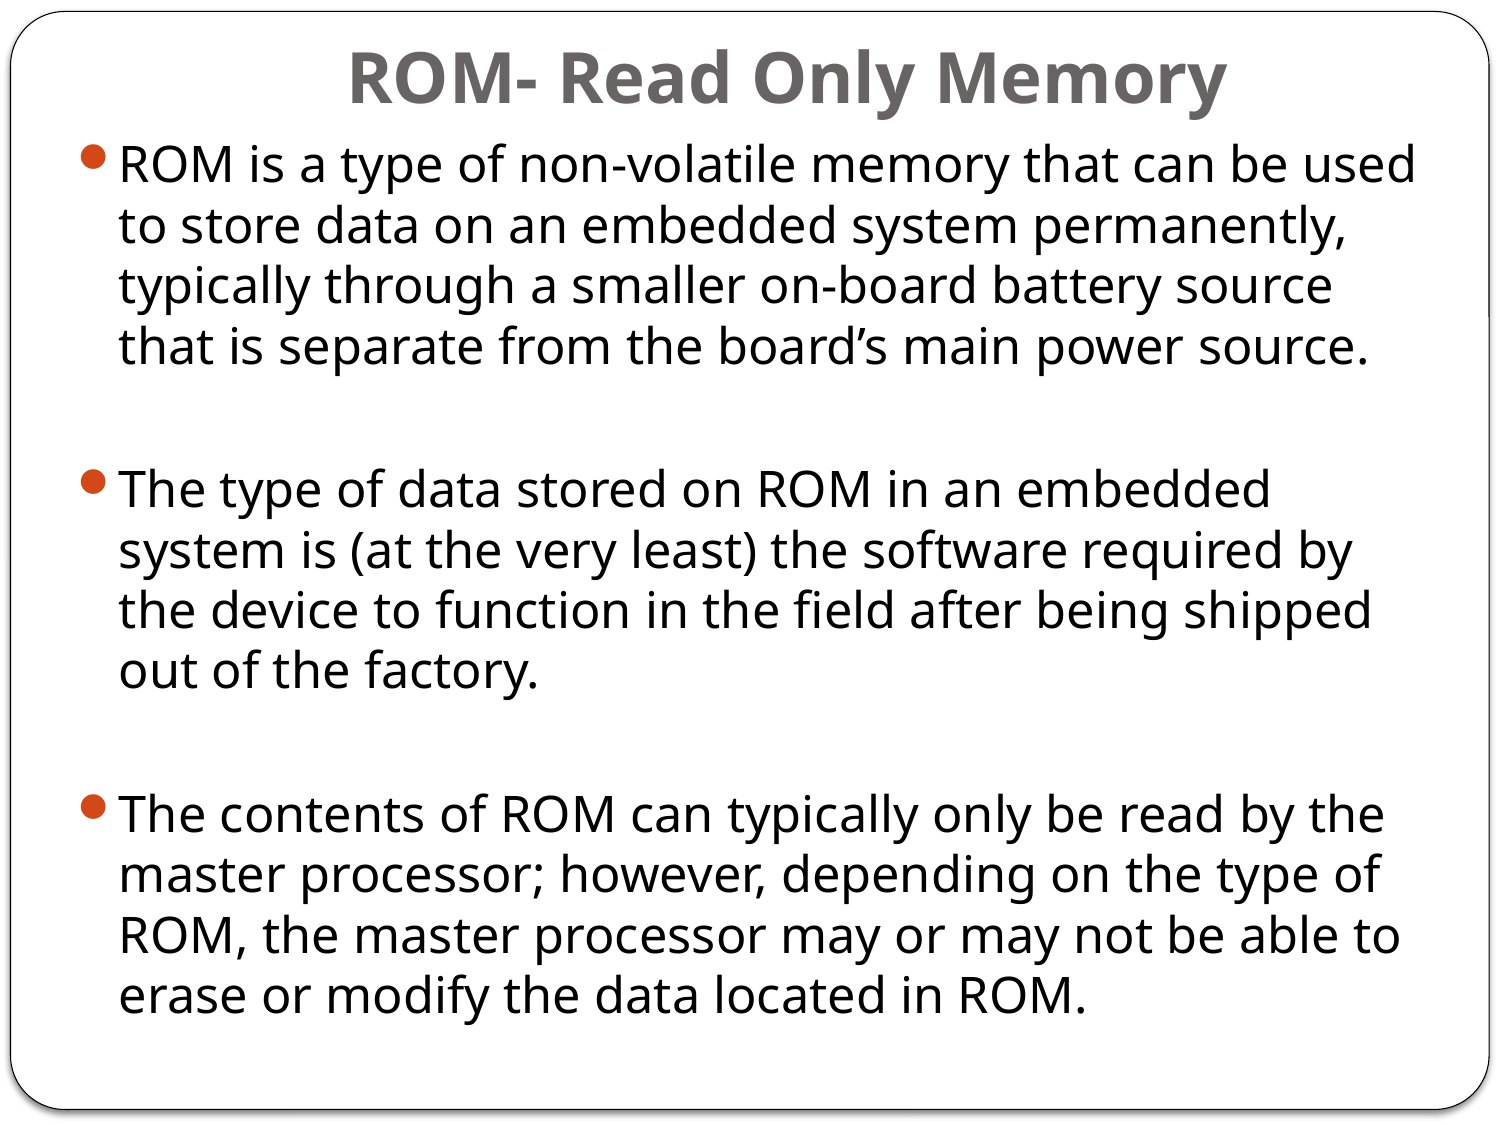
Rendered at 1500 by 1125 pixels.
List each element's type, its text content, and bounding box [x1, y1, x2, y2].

list ROM is a type of non-volatile memory that can be used to store data on an embedded system permanently, typically through a smaller on-board battery source that is separate from the board’s main power source. The type of data stored on ROM in an embedded system is (at the very least) the software required by the device to function in the field after being shipped out of the factory. The contents of ROM can typically only be read by the master processor; however, depending on the type of ROM, the master processor may or may not be able to erase or modify the data located in ROM. [62, 125, 1450, 1038]
title ROM- Read Only Memory [150, 24, 1425, 125]
